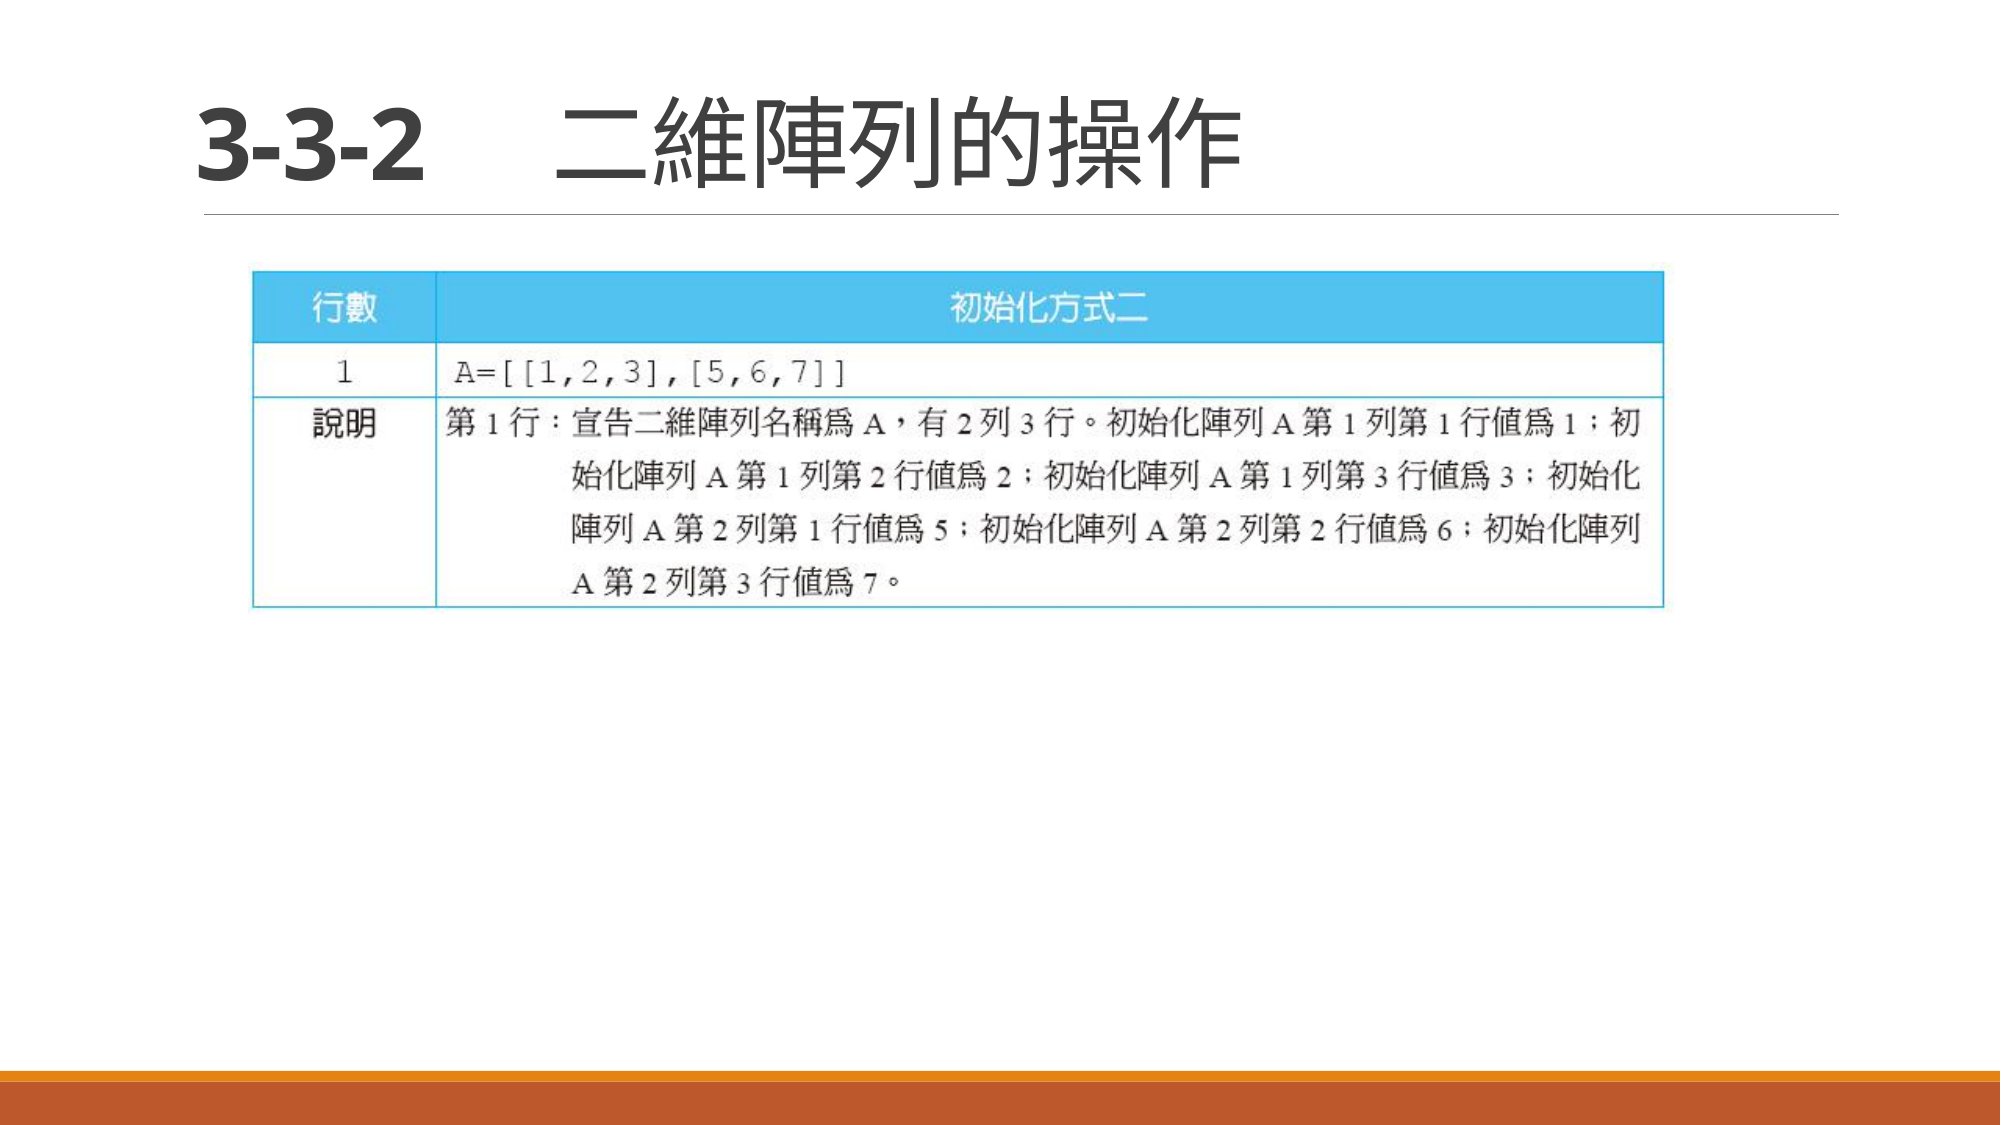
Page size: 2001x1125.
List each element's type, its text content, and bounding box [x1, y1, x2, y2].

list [247, 261, 1677, 619]
title 3-3-2 二維陣列的操作 [180, 47, 1830, 209]
